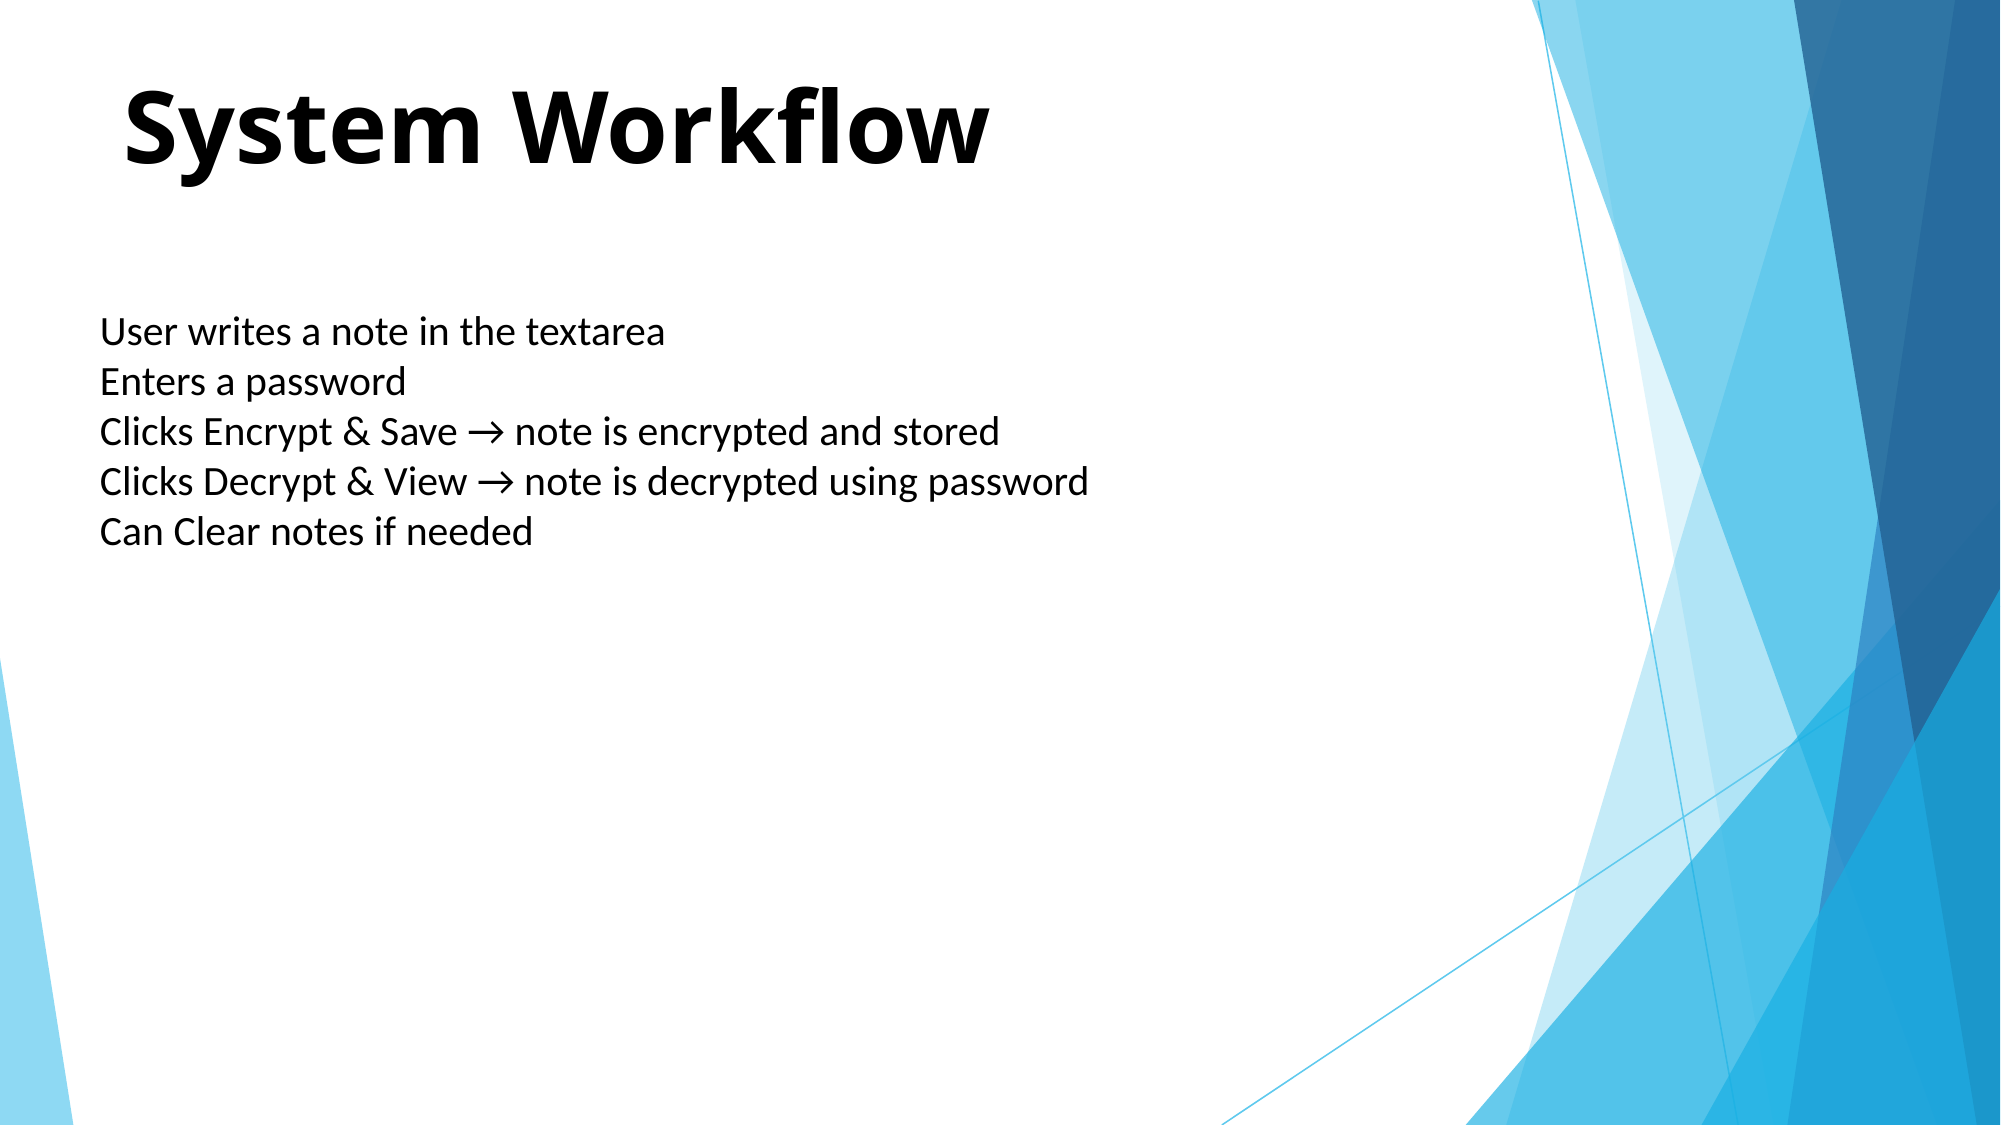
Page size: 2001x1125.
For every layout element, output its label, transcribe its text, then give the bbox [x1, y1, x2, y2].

list User writes a note in the textarea Enters a password Clicks Encrypt & Save → note is encrypted and stored Clicks Decrypt & View → note is decrypted using password Can Clear notes if needed [99, 258, 1900, 1002]
title System Workflow [123, 63, 1877, 188]
